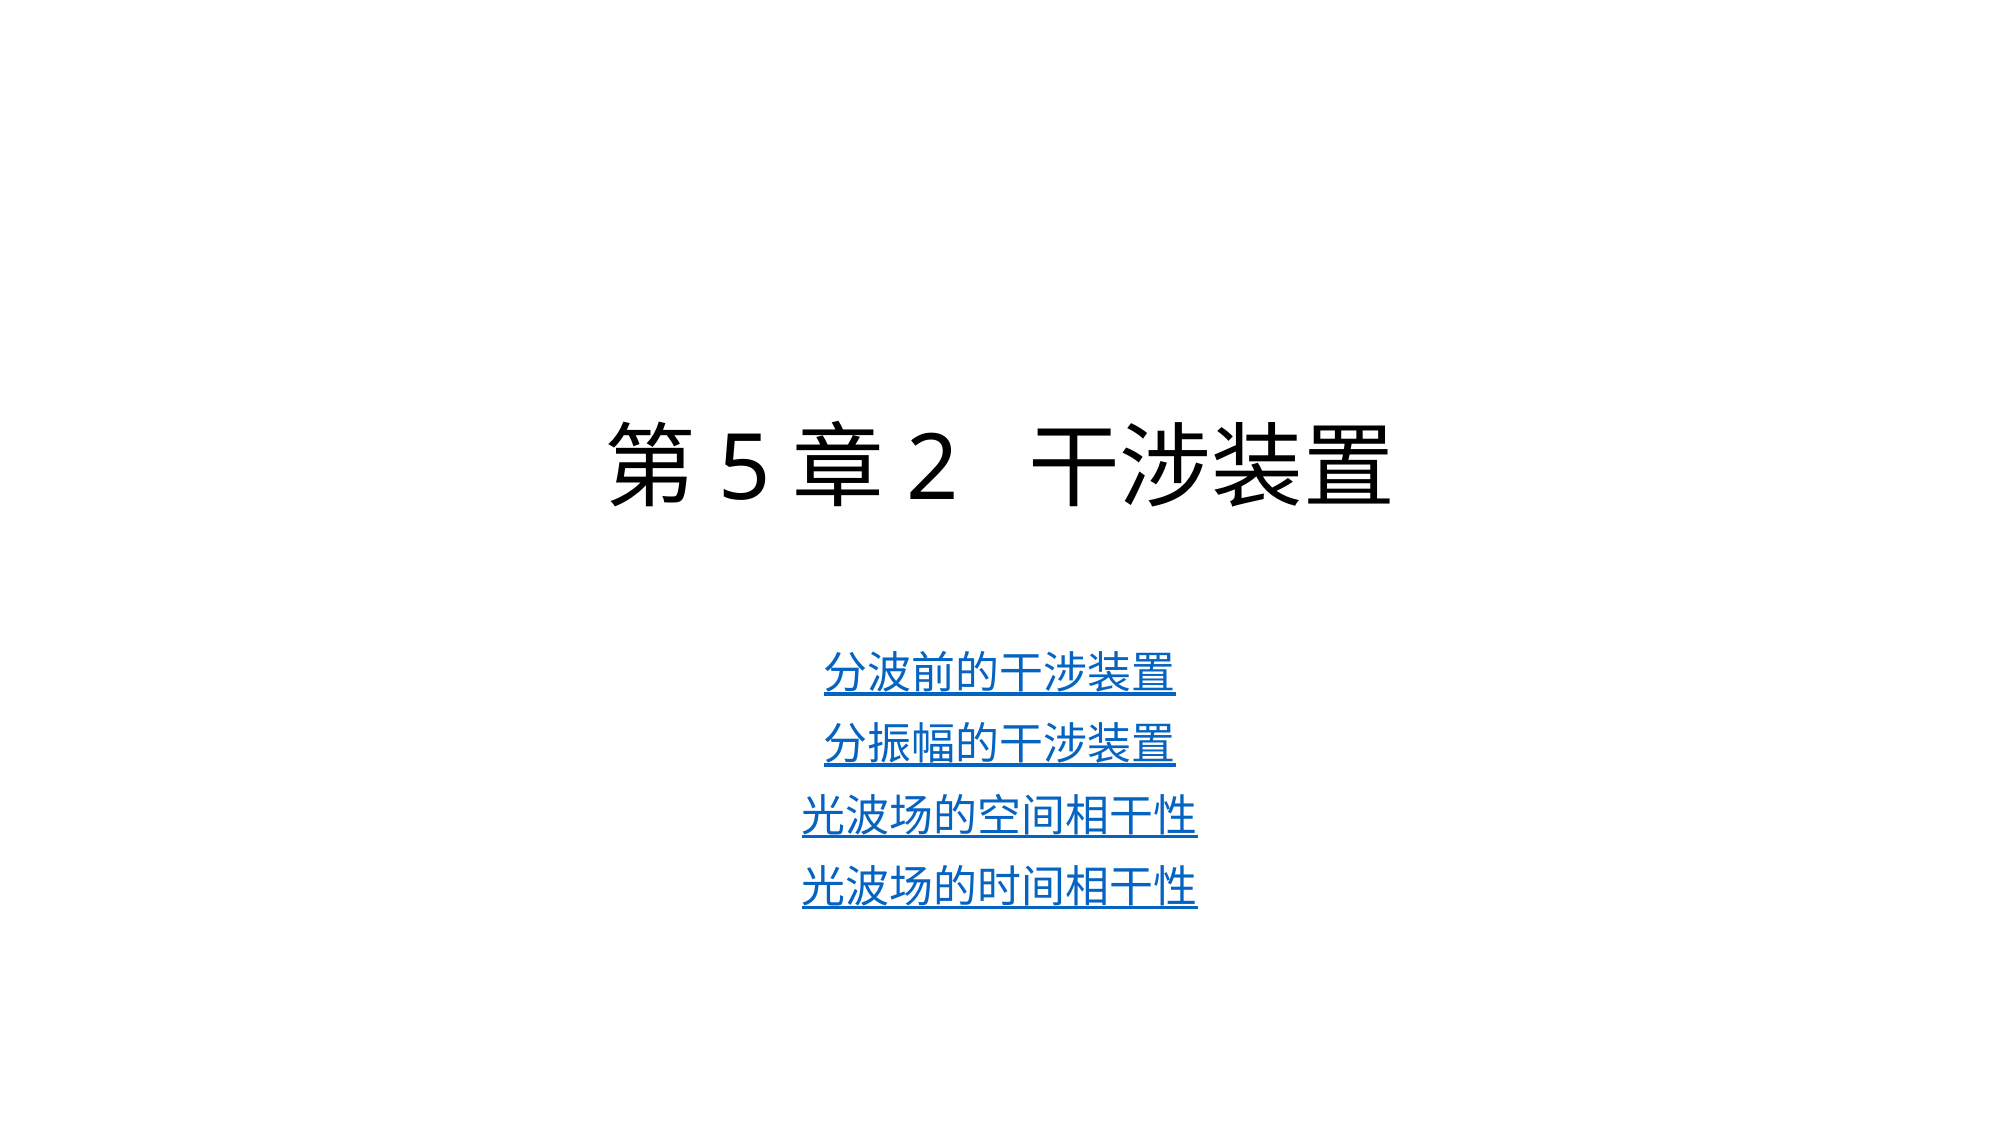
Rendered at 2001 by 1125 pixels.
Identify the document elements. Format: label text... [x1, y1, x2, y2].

subtitle 分波前的干涉装置 分振幅的干涉装置 光波场的空间相干性 光波场的时间相干性 [474, 637, 1525, 925]
title 第5章2 干涉装置 [362, 349, 1638, 591]
